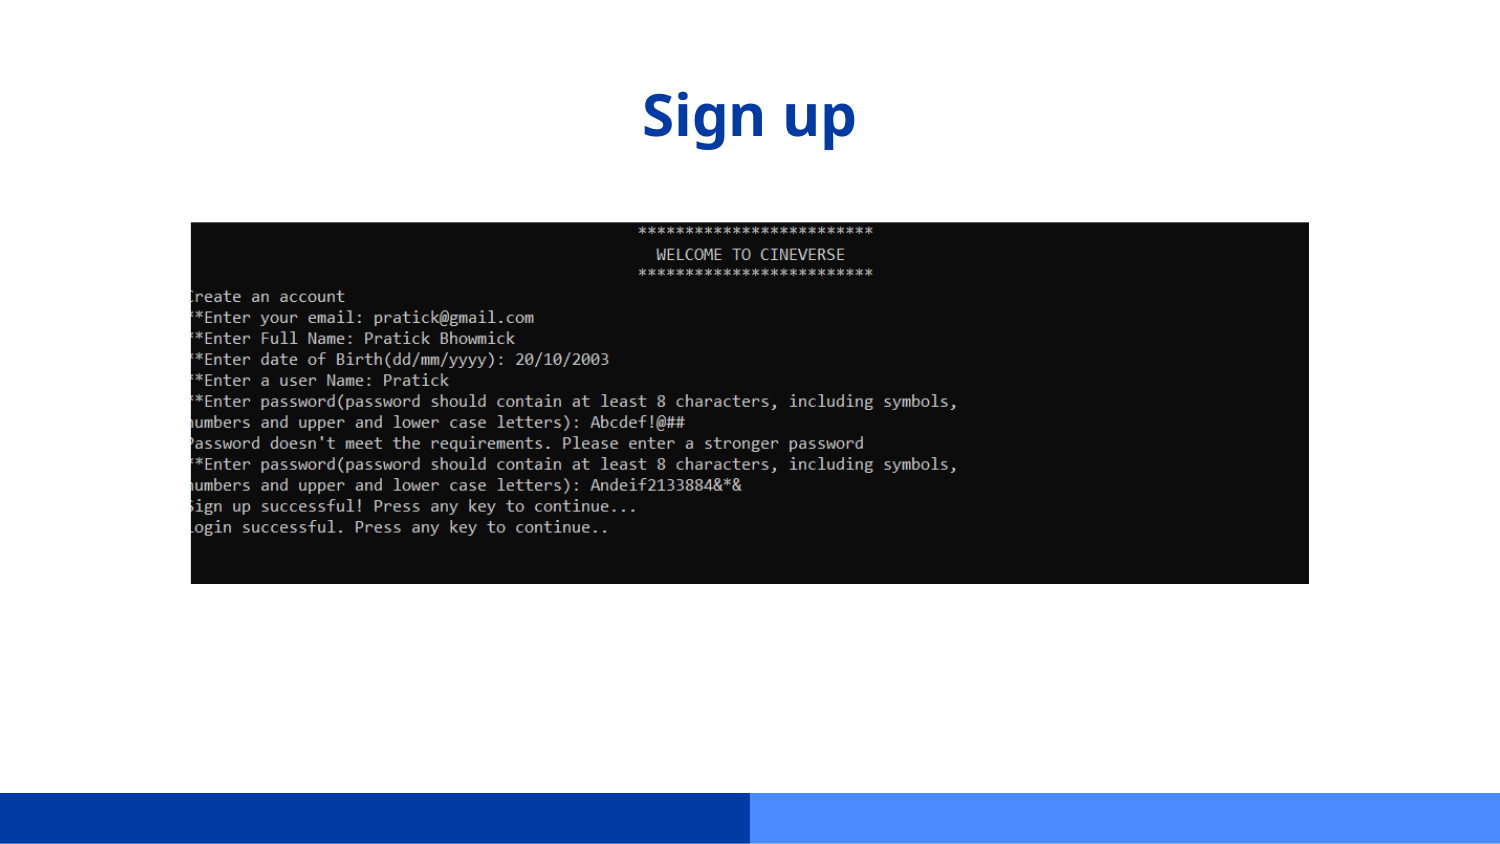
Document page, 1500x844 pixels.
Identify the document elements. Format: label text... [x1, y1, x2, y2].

picture [190, 216, 1310, 585]
title Sign up [117, 62, 1383, 217]
